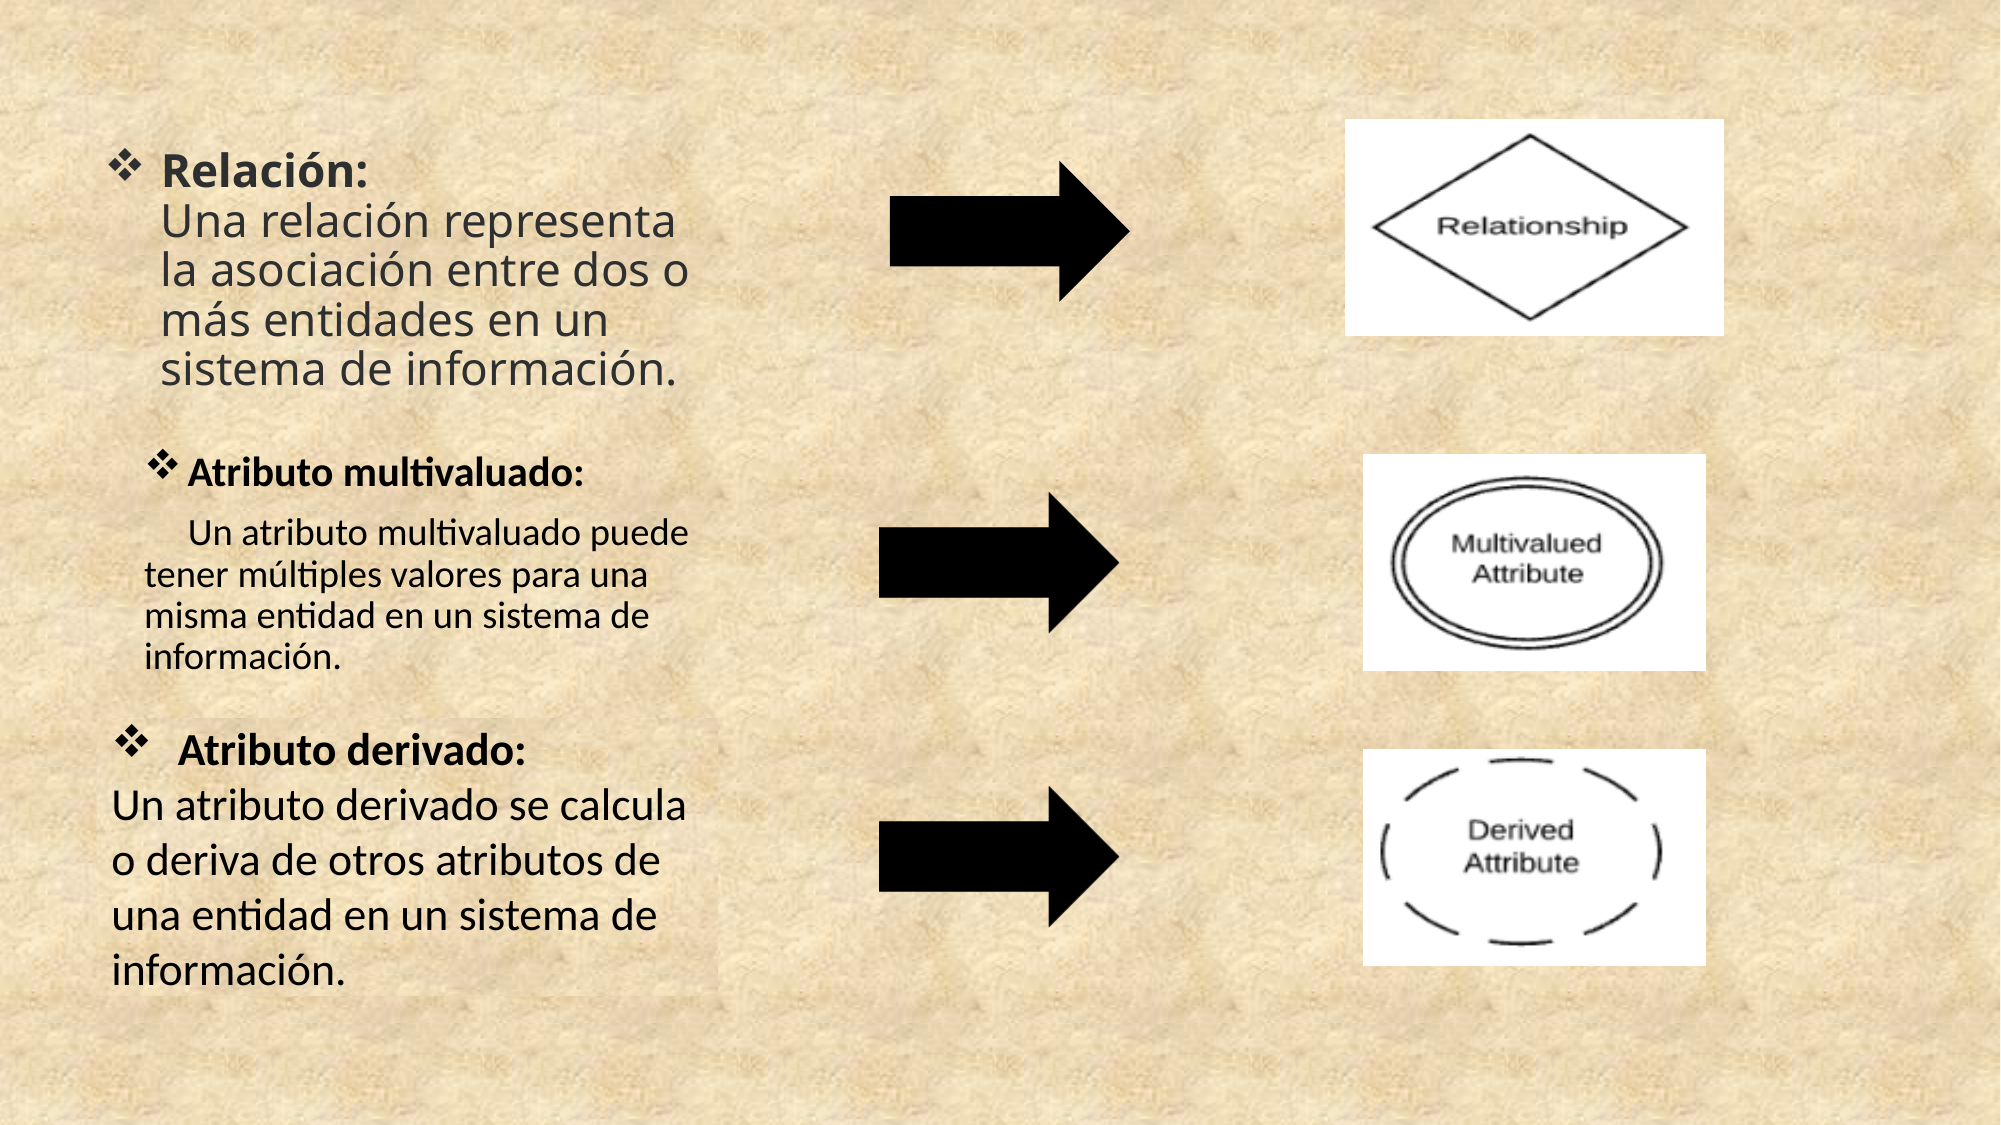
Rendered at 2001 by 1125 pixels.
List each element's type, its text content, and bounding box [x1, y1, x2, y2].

text_box Atributo derivado: Un atributo derivado se calcula o deriva de otros atributos de una entidad en un sistema de información. [96, 717, 719, 996]
title Relación: Una relación representa la asociación entre dos o más entidades en un sistema de información. [89, 90, 719, 508]
picture [0, 0, 2001, 1125]
list Atributo multivaluado: Un atributo multivaluado puede tener múltiples valores para una misma entidad en un sistema de información. [129, 442, 751, 688]
text_box [889, 160, 1130, 302]
